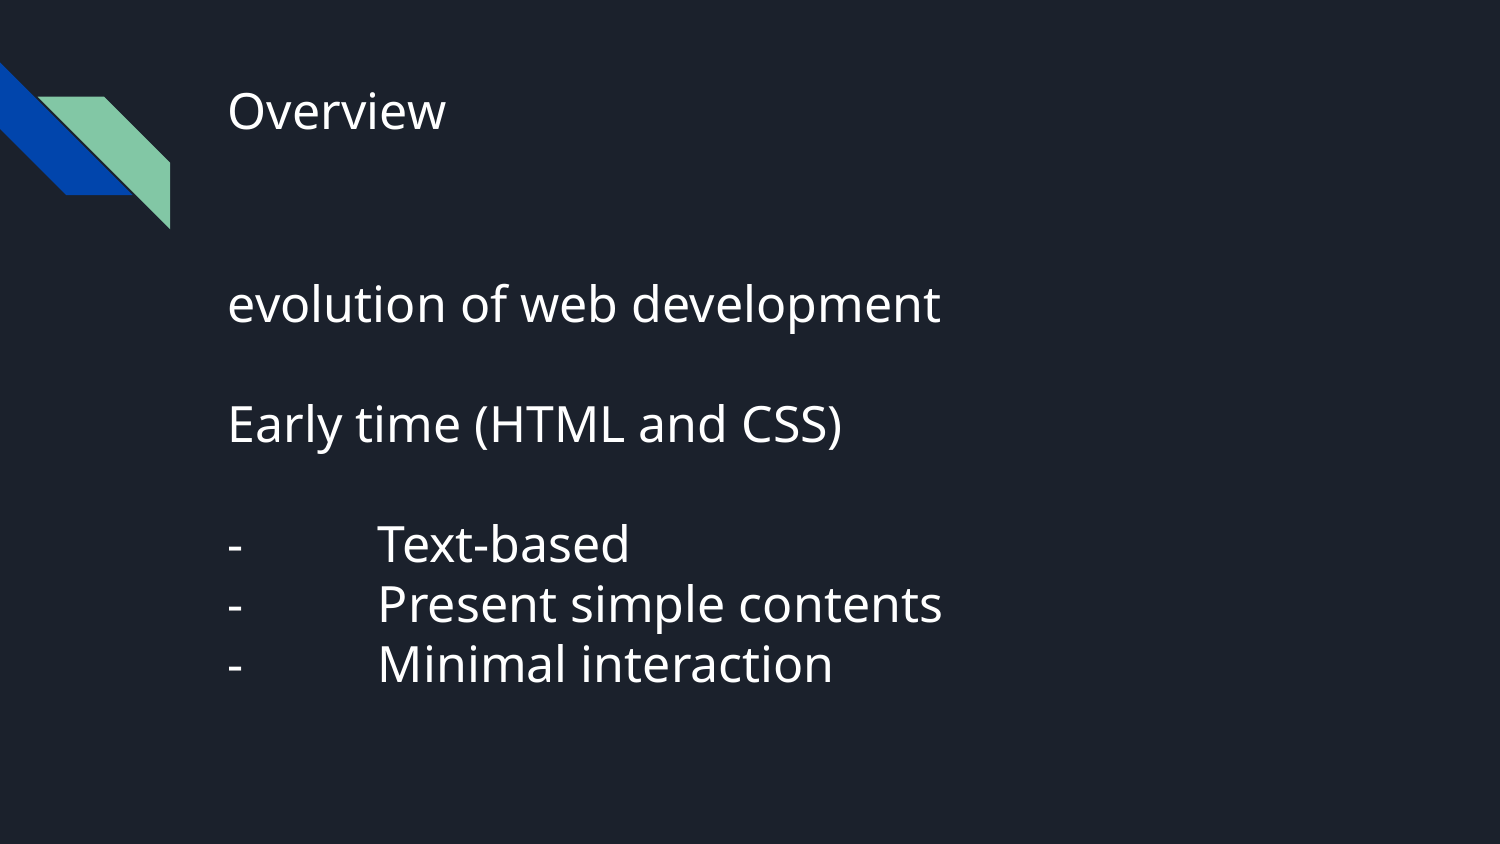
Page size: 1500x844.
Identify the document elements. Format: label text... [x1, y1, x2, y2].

title Overview [212, 64, 1368, 215]
list evolution of web development Early time (HTML and CSS) - Text-based - Present simple contents - Minimal interaction [212, 257, 1368, 735]
